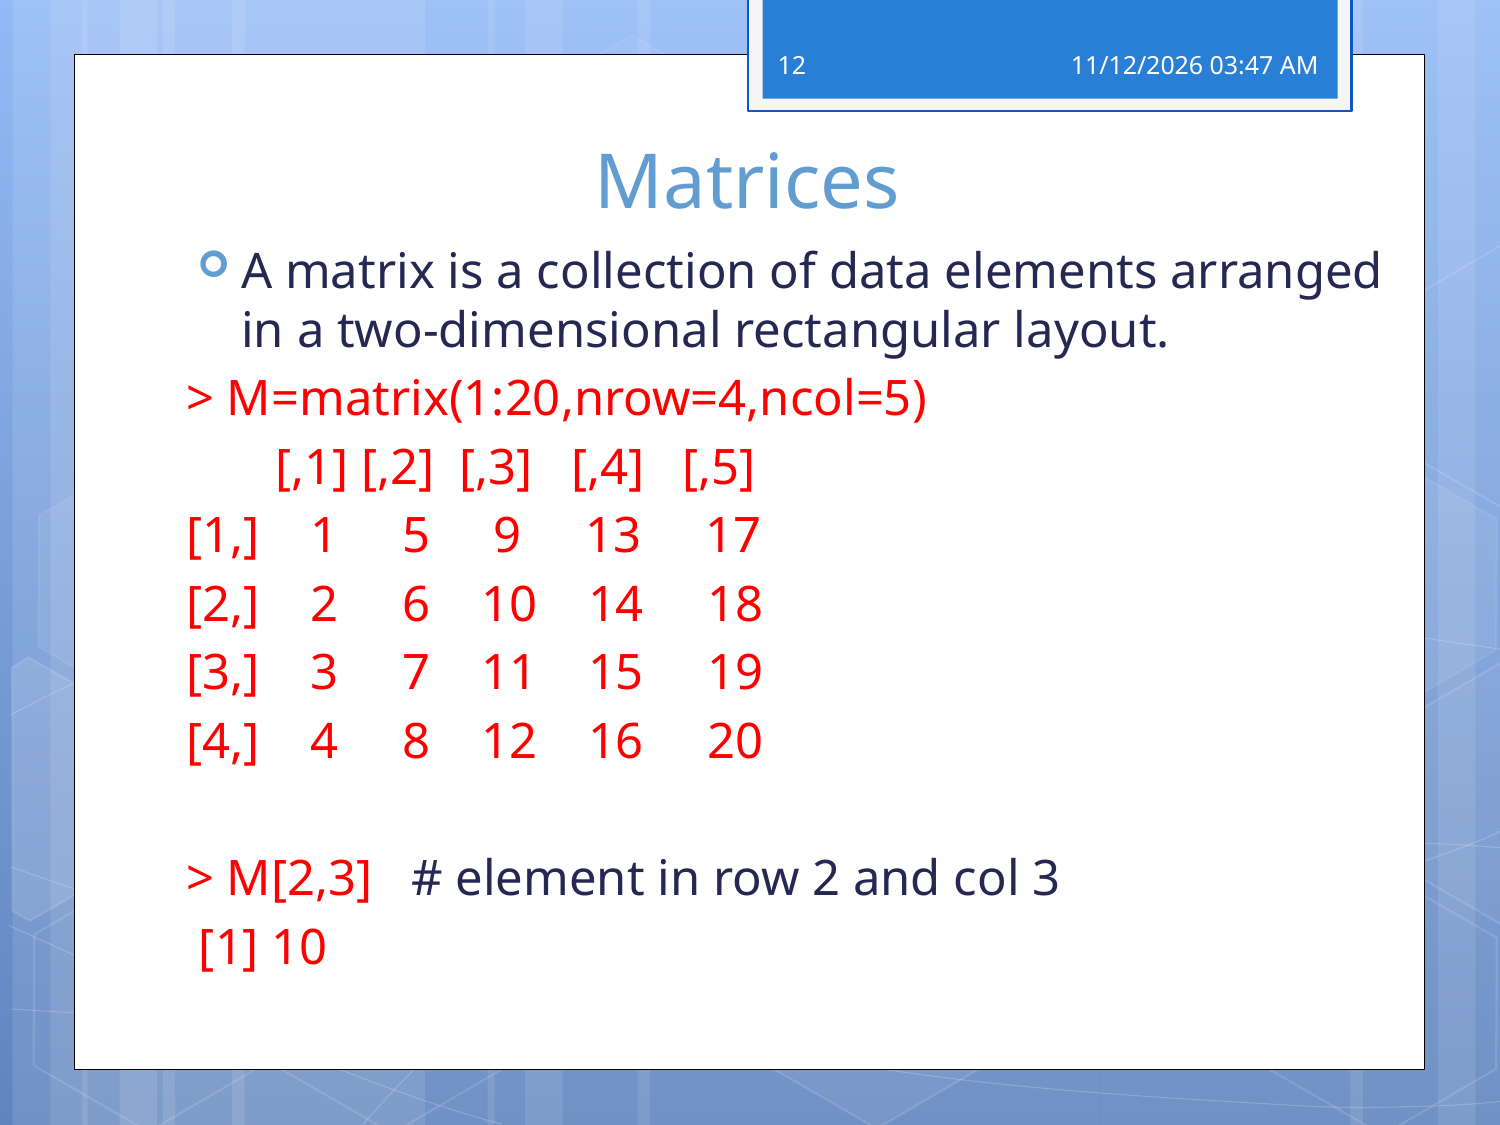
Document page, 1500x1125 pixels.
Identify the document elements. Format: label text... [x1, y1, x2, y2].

list A matrix is a collection of data elements arranged in a two-dimensional rectangular layout. > M=matrix(1:20,nrow=4,ncol=5) [,1] [,2] [,3] [,4] [,5] [1,] 1 5 9 13 17 [2,] 2 6 10 14 18 [3,] 3 7 11 15 19 [4,] 4 8 12 16 20 > M[2,3] # element in row 2 and col 3 [1] 10 [171, 231, 1412, 1035]
slide_number 12 [762, 36, 982, 97]
slide_number 28 פברואר 19 [983, 36, 1334, 97]
title Matrices [171, 125, 1324, 231]
